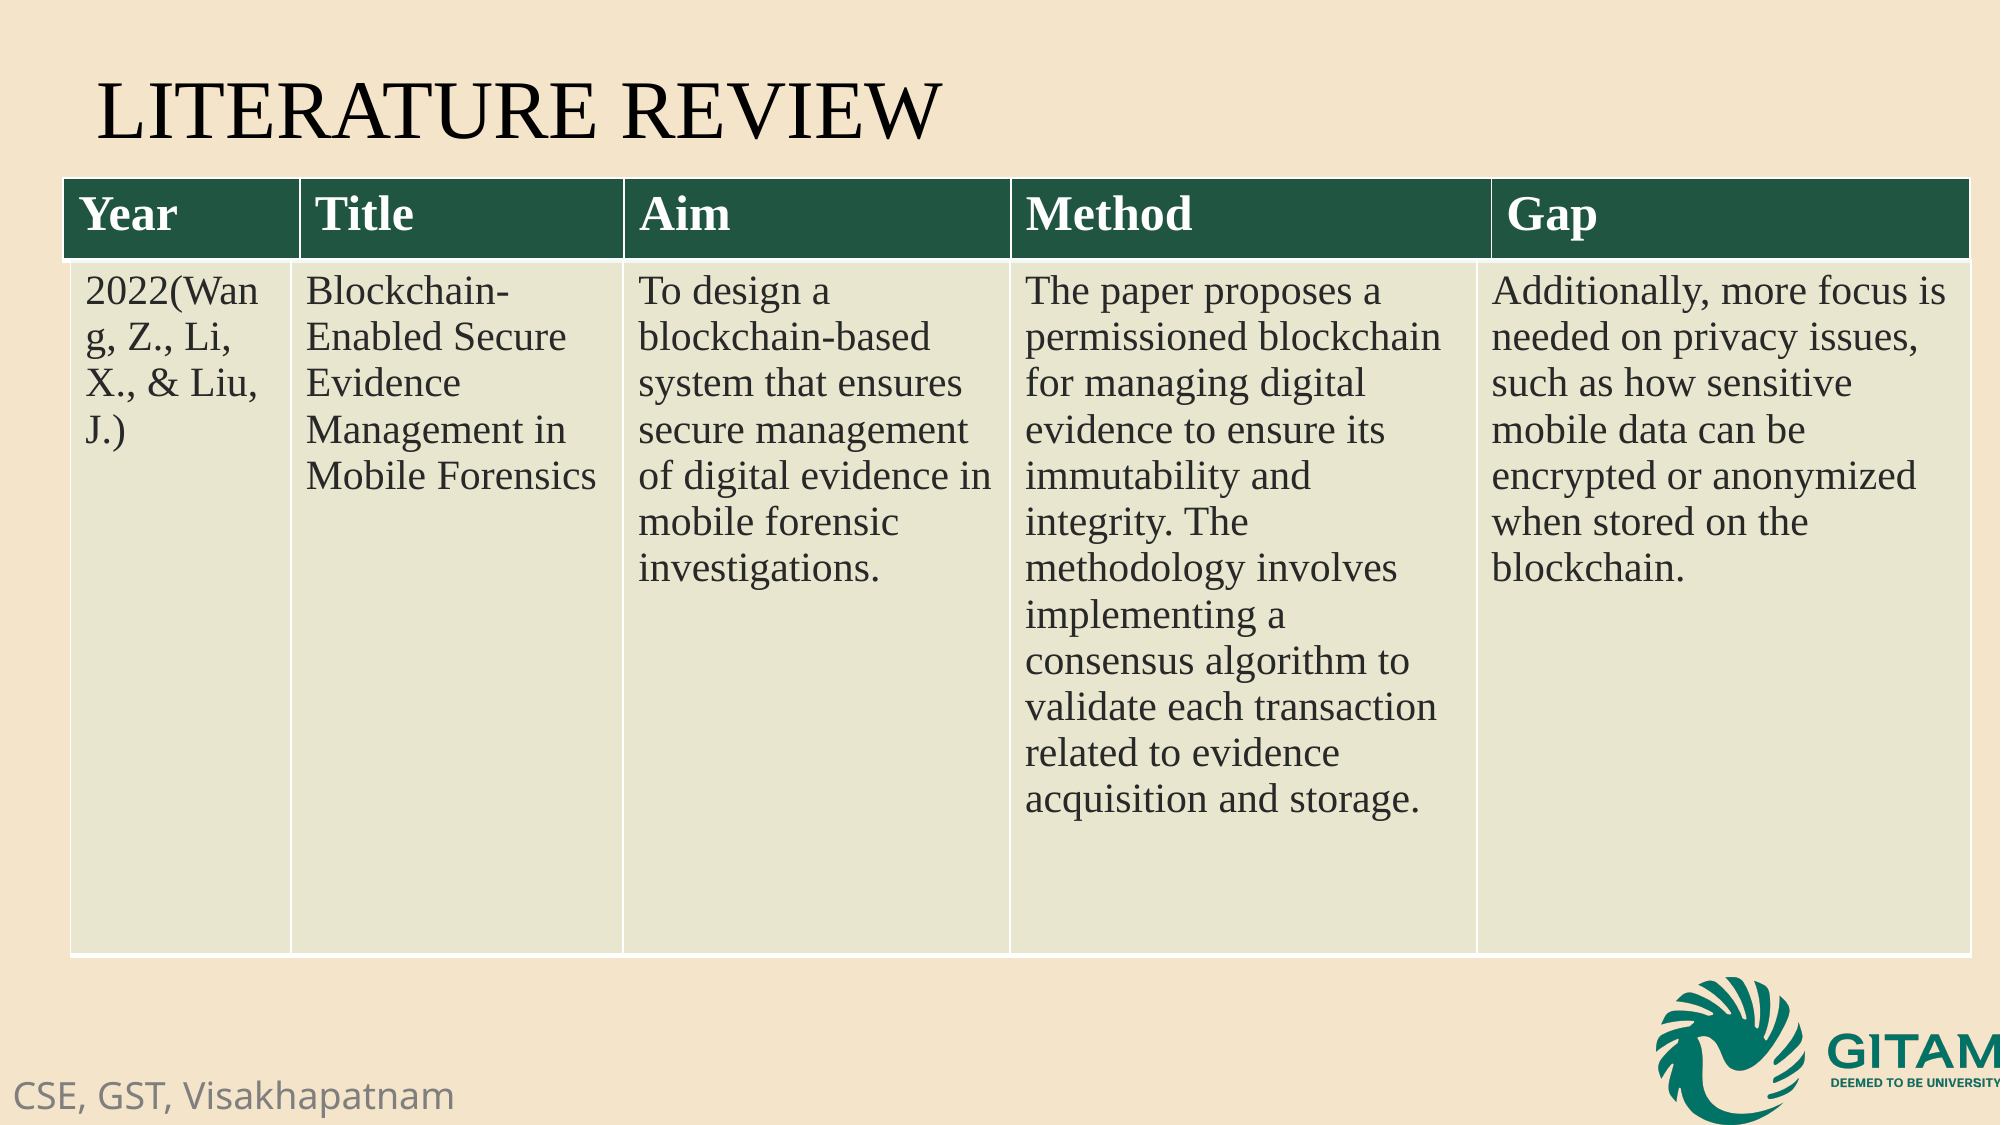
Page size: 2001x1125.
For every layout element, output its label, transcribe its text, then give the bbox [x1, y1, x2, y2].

picture [1655, 976, 2000, 1125]
table_header Method [1012, 179, 1491, 258]
text_box CSE, GST, Visakhapatnam​ [0, 1064, 1001, 1125]
table_header Gap [1492, 179, 1969, 258]
table_header The paper proposes a permissioned blockchain for managing digital evidence to ensure its immutability and integrity. The methodology involves implementing a consensus algorithm to validate each transaction related to evidence acquisition and storage. [1011, 260, 1476, 953]
text_box LITERATURE REVIEW​ [81, 47, 1090, 163]
table_header Blockchain-Enabled Secure Evidence Management in Mobile Forensics [292, 260, 622, 953]
table_header Year [64, 179, 299, 258]
table_header 2022(Wang, Z., Li, X., & Liu, J.) [71, 260, 290, 953]
table_header Title [301, 179, 623, 258]
table_header To design a blockchain-based system that ensures secure management of digital evidence in mobile forensic investigations. [624, 260, 1009, 953]
table_header Additionally, more focus is needed on privacy issues, such as how sensitive mobile data can be encrypted or anonymized when stored on the blockchain. [1478, 260, 1970, 953]
table_header Aim [625, 179, 1010, 258]
